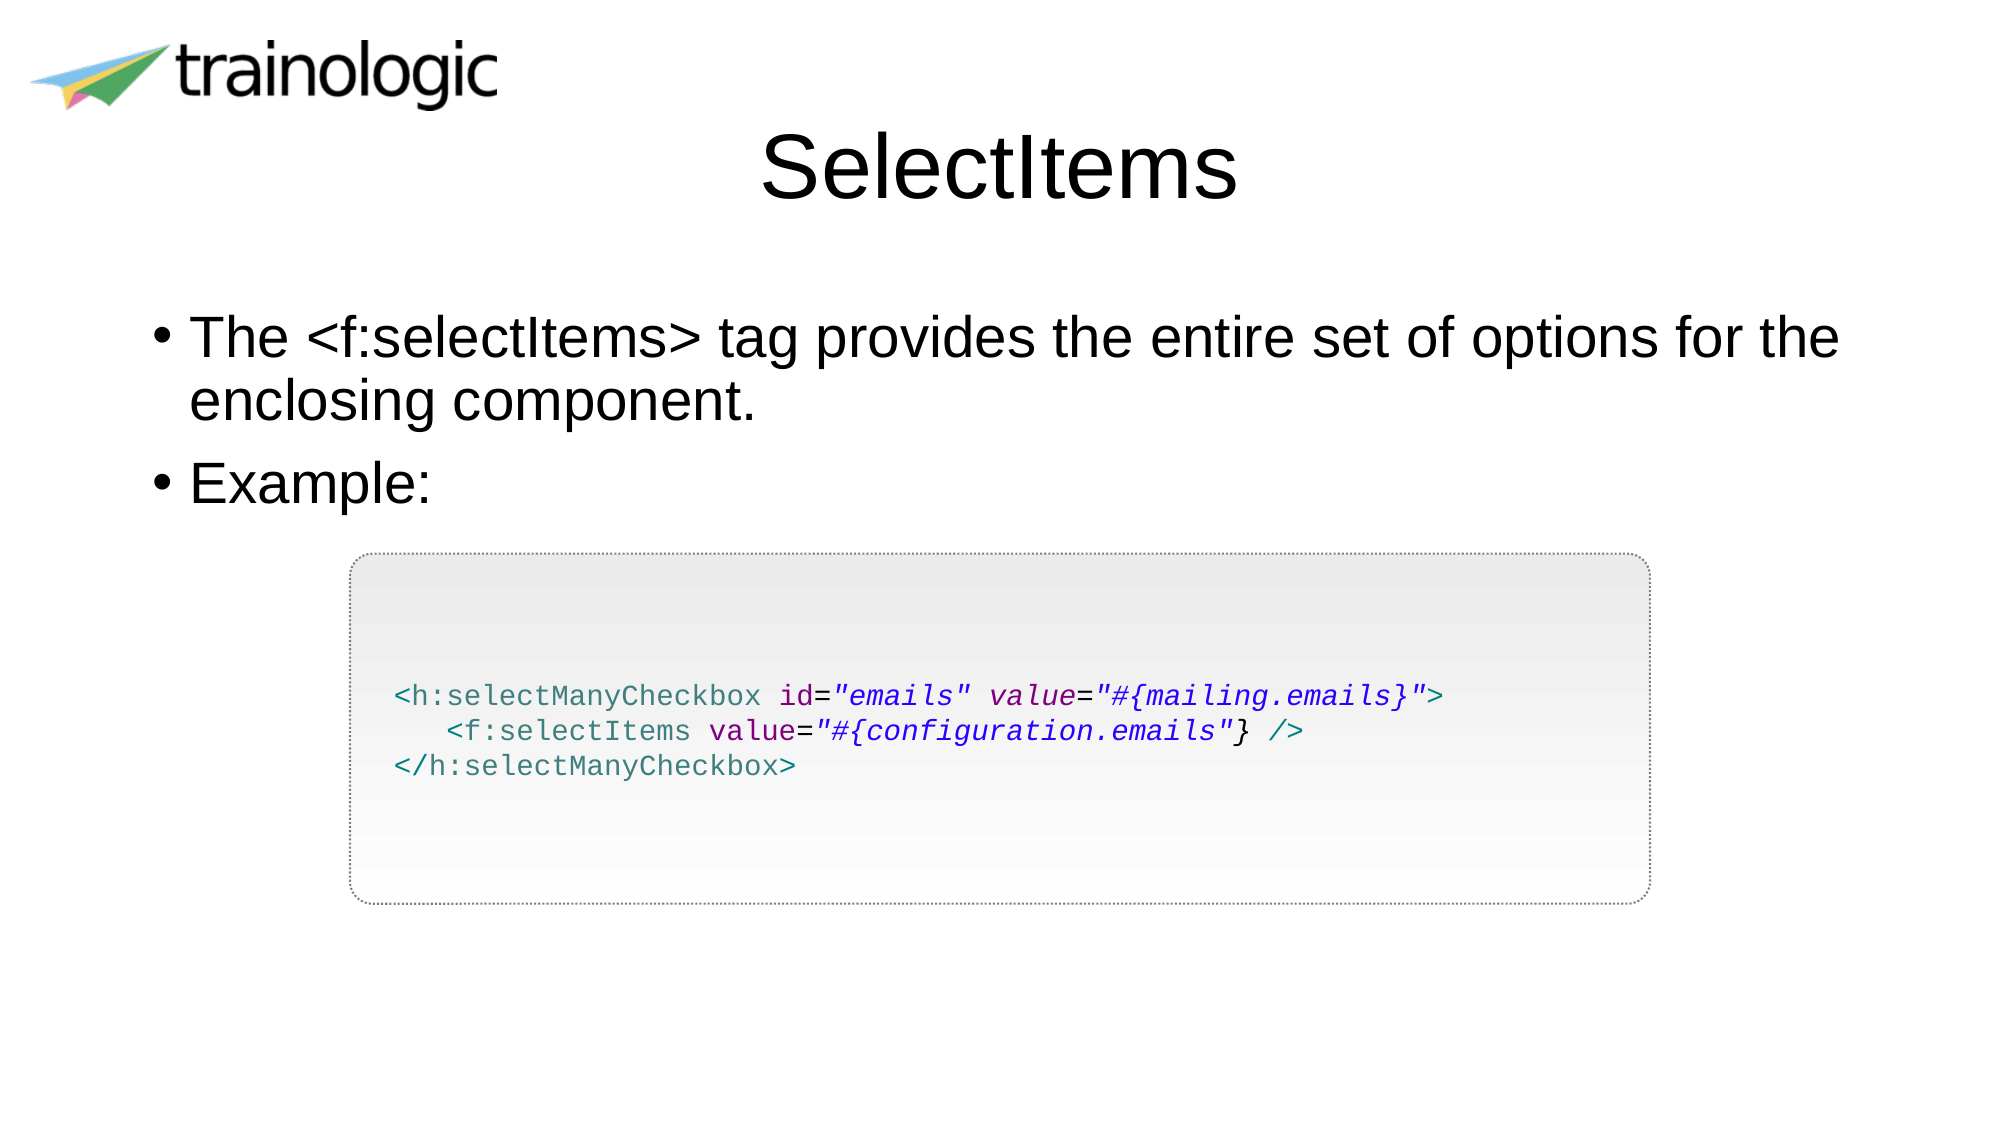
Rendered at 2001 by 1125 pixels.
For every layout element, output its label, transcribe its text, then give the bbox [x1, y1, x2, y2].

picture [30, 40, 497, 111]
title SelectItems [137, 59, 1863, 278]
text_box <h:selectManyCheckbox id="emails" value="#{mailing.emails}"> <f:selectItems value="#{configuration.emails"} /> </h:selectManyCheckbox> [350, 553, 1651, 904]
list The <f:selectItems> tag provides the entire set of options for the enclosing component. Example: [137, 299, 1863, 532]
